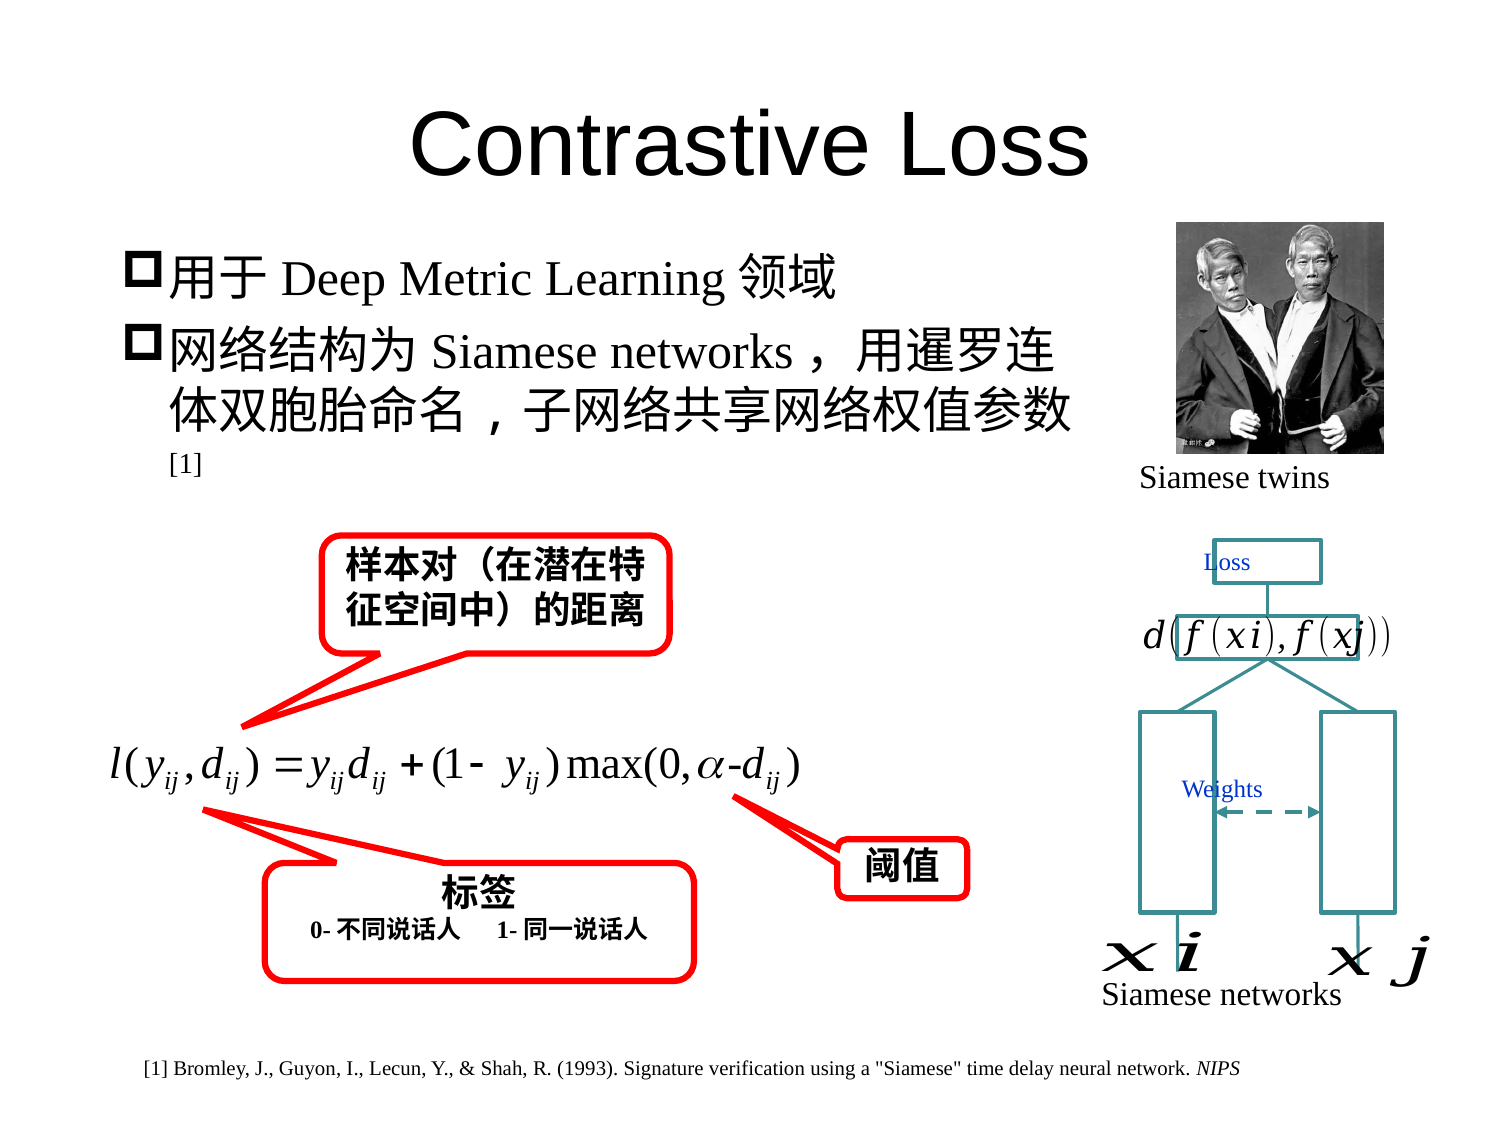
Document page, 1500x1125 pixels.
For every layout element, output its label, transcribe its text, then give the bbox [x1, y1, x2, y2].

picture [1175, 221, 1384, 454]
text_box 样本对（在潜在特征空间中）的距离 [241, 535, 670, 728]
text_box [103, 733, 809, 805]
text_box 阈值 [759, 813, 968, 899]
text_box 标签 0-不同说话人 1-同一说话人 [211, 813, 694, 982]
text_box [1] Bromley, J., Guyon, I., Lecun, Y., & Shah, R. (1993). Signature verification using a "Siamese" time delay neural network. NIPS [128, 1047, 1270, 1088]
text_box Siamese twins [1124, 447, 1435, 503]
text_box 用于Deep Metric Learning领域 网络结构为Siamese networks，用暹罗连体双胞胎命名,子网络共享网络权值参数[1] [107, 238, 1096, 506]
title Contrastive Loss [75, 45, 1425, 233]
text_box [1095, 537, 1435, 1021]
